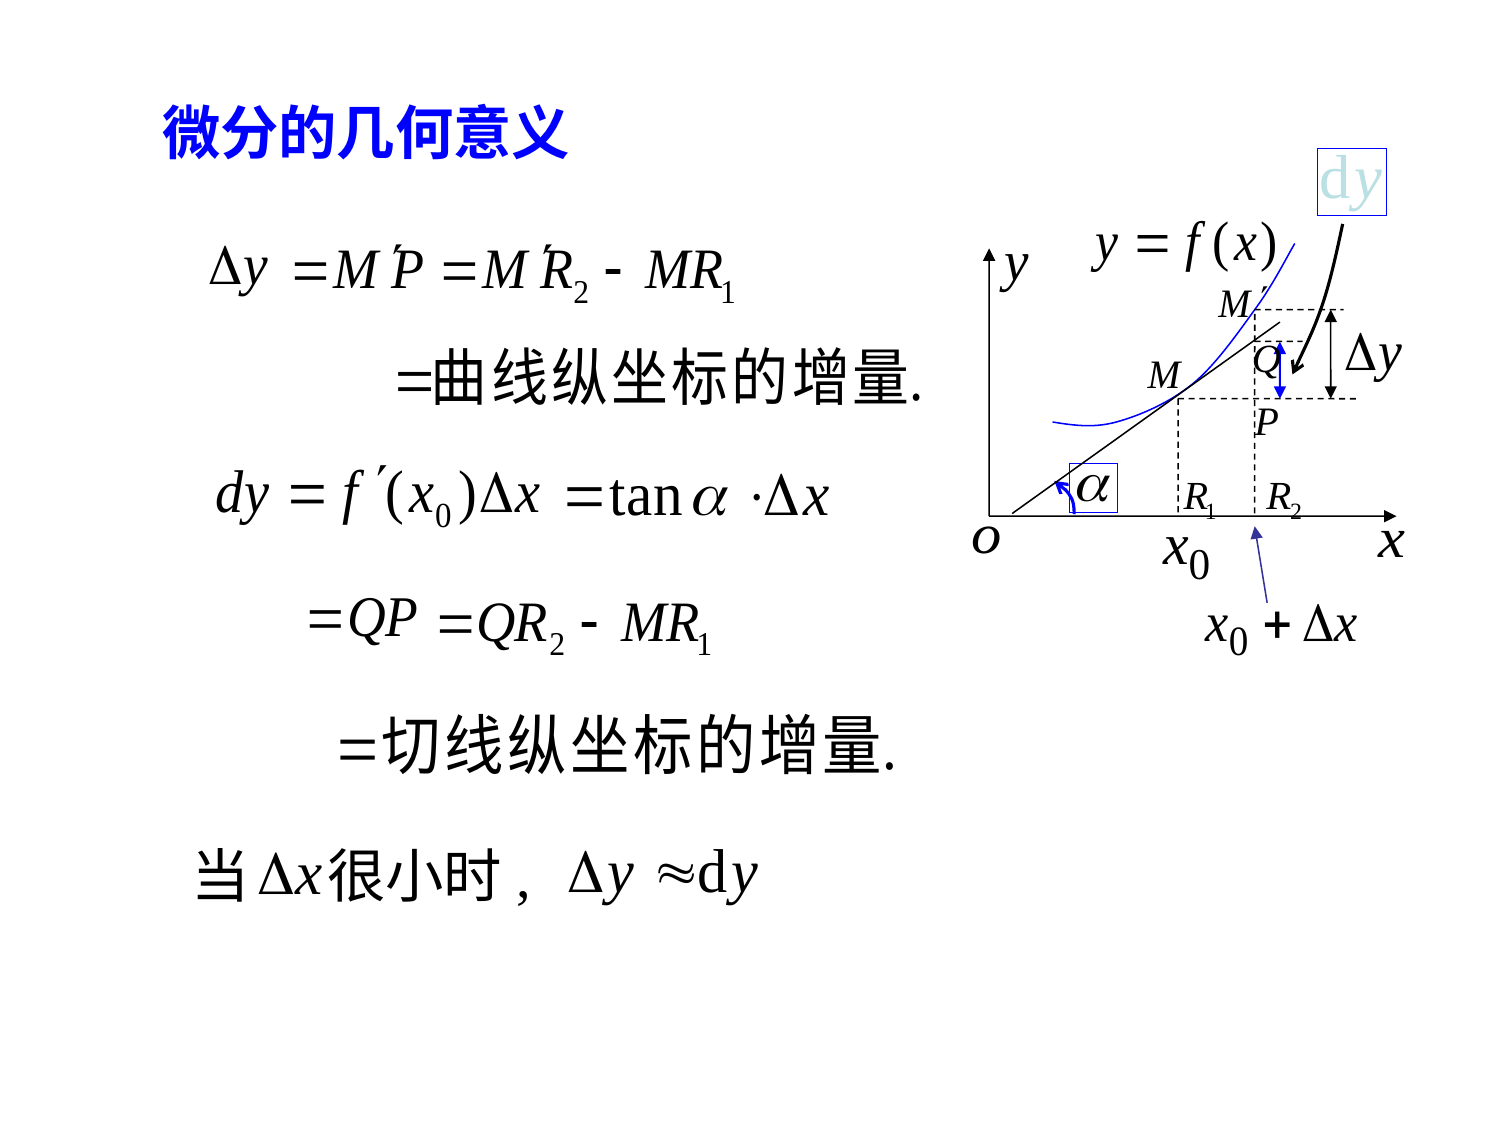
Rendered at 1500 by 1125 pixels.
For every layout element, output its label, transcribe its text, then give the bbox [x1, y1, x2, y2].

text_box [963, 148, 1412, 667]
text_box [199, 231, 278, 306]
text_box 微分的几何意义 [147, 85, 800, 177]
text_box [383, 337, 928, 418]
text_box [425, 583, 715, 662]
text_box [563, 843, 762, 911]
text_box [324, 703, 904, 788]
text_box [175, 831, 564, 918]
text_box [206, 451, 550, 539]
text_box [557, 467, 834, 533]
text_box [296, 583, 424, 658]
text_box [280, 231, 739, 310]
